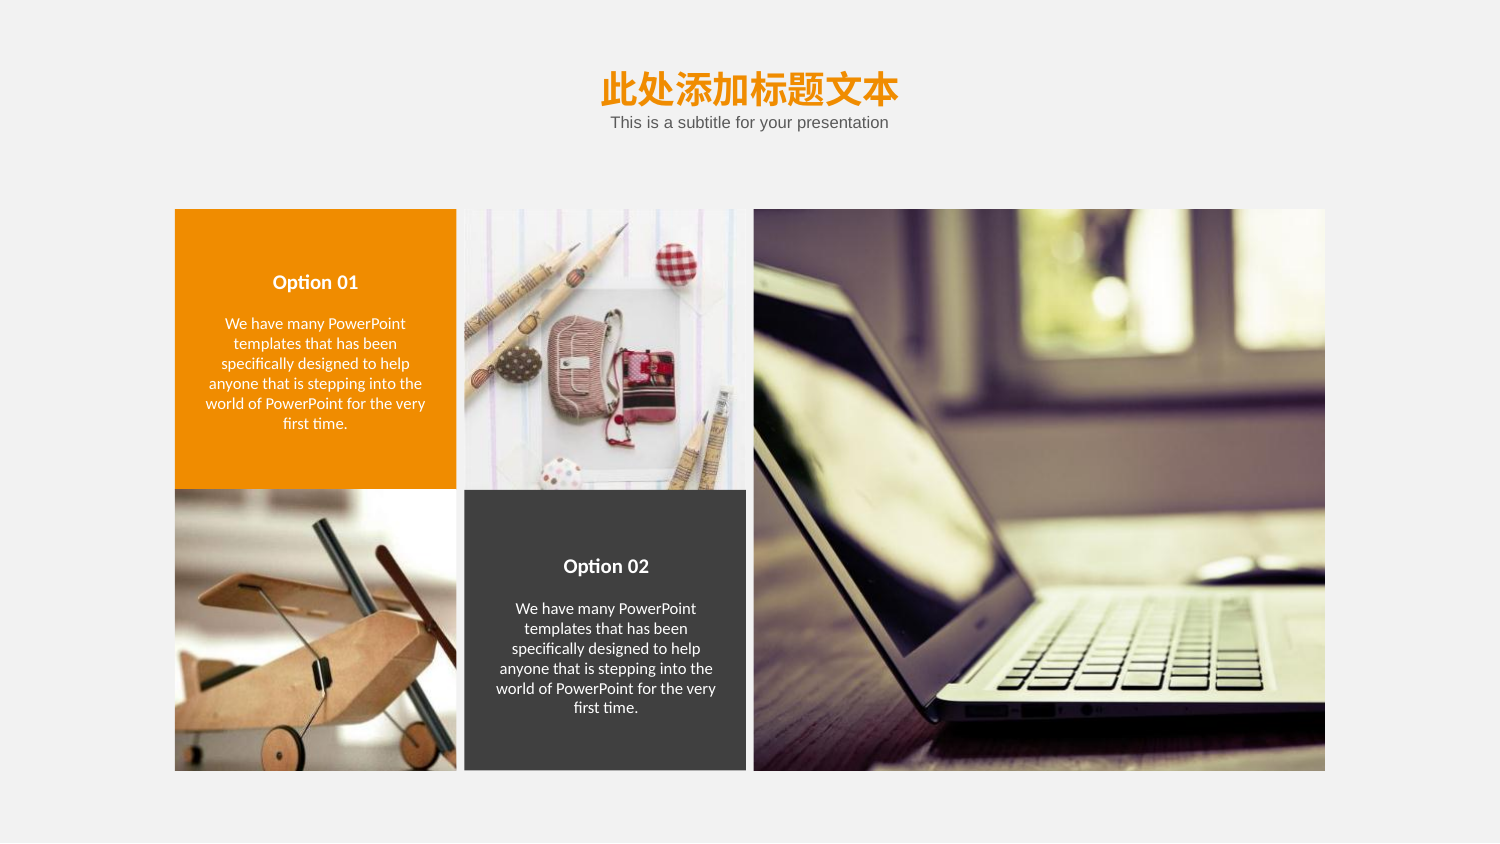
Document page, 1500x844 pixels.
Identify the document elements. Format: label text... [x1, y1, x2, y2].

text_box [174, 209, 457, 489]
text_box This is a subtitle for your presentation [602, 112, 898, 133]
text_box [753, 209, 1326, 771]
text_box [464, 209, 746, 489]
text_box Option 02 We have many PowerPoint templates that has been specifically designed to help anyone that is stepping into the world of PowerPoint for the very first time. [493, 552, 719, 718]
text_box 此处添加标题文本 [567, 58, 933, 119]
text_box [174, 489, 457, 771]
text_box Option 01 We have many PowerPoint templates that has been specifically designed to help anyone that is stepping into the world of PowerPoint for the very first time. [203, 268, 428, 433]
text_box [464, 489, 746, 771]
